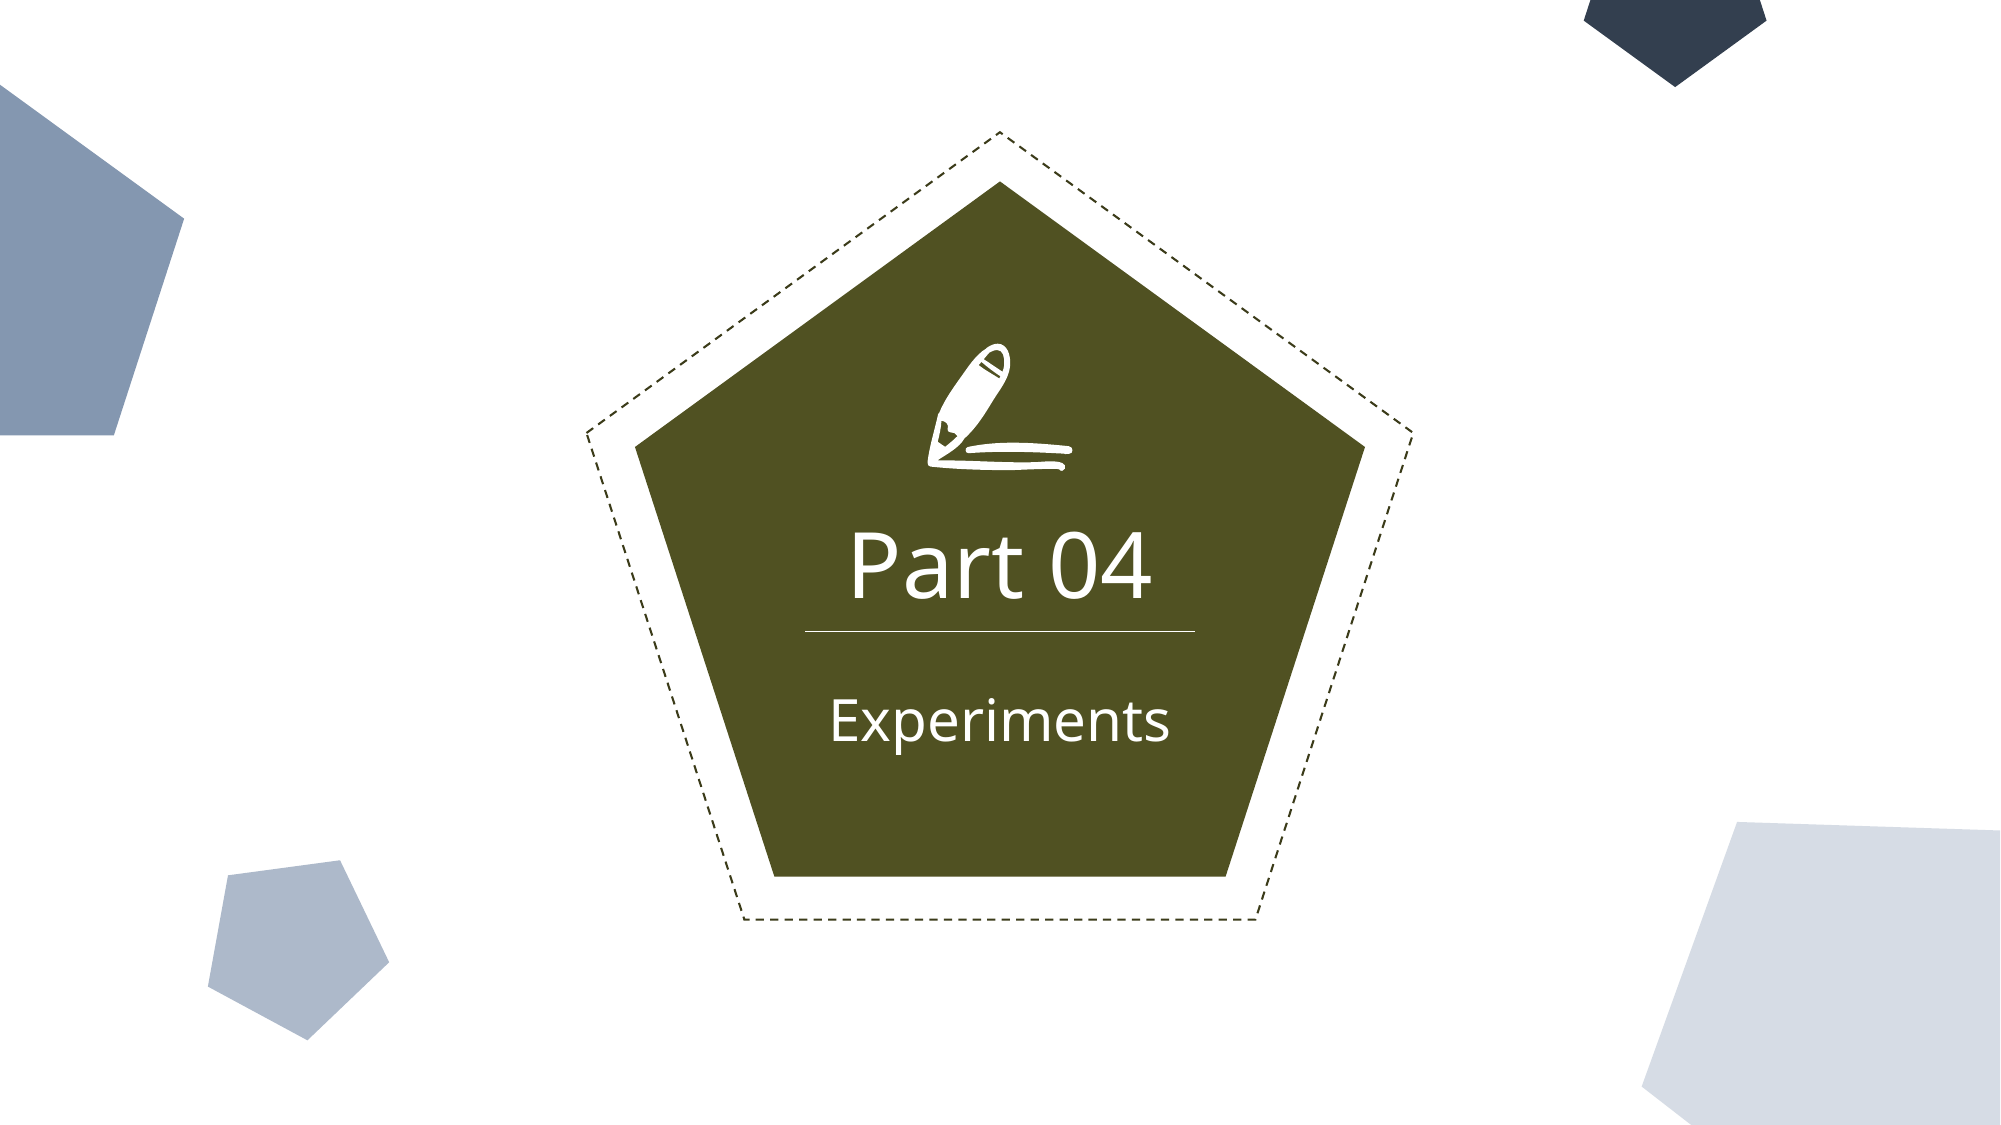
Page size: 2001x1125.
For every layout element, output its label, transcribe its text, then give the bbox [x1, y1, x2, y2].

text_box [965, 442, 1073, 455]
text_box [927, 343, 1065, 471]
list Experiments [672, 647, 1328, 798]
